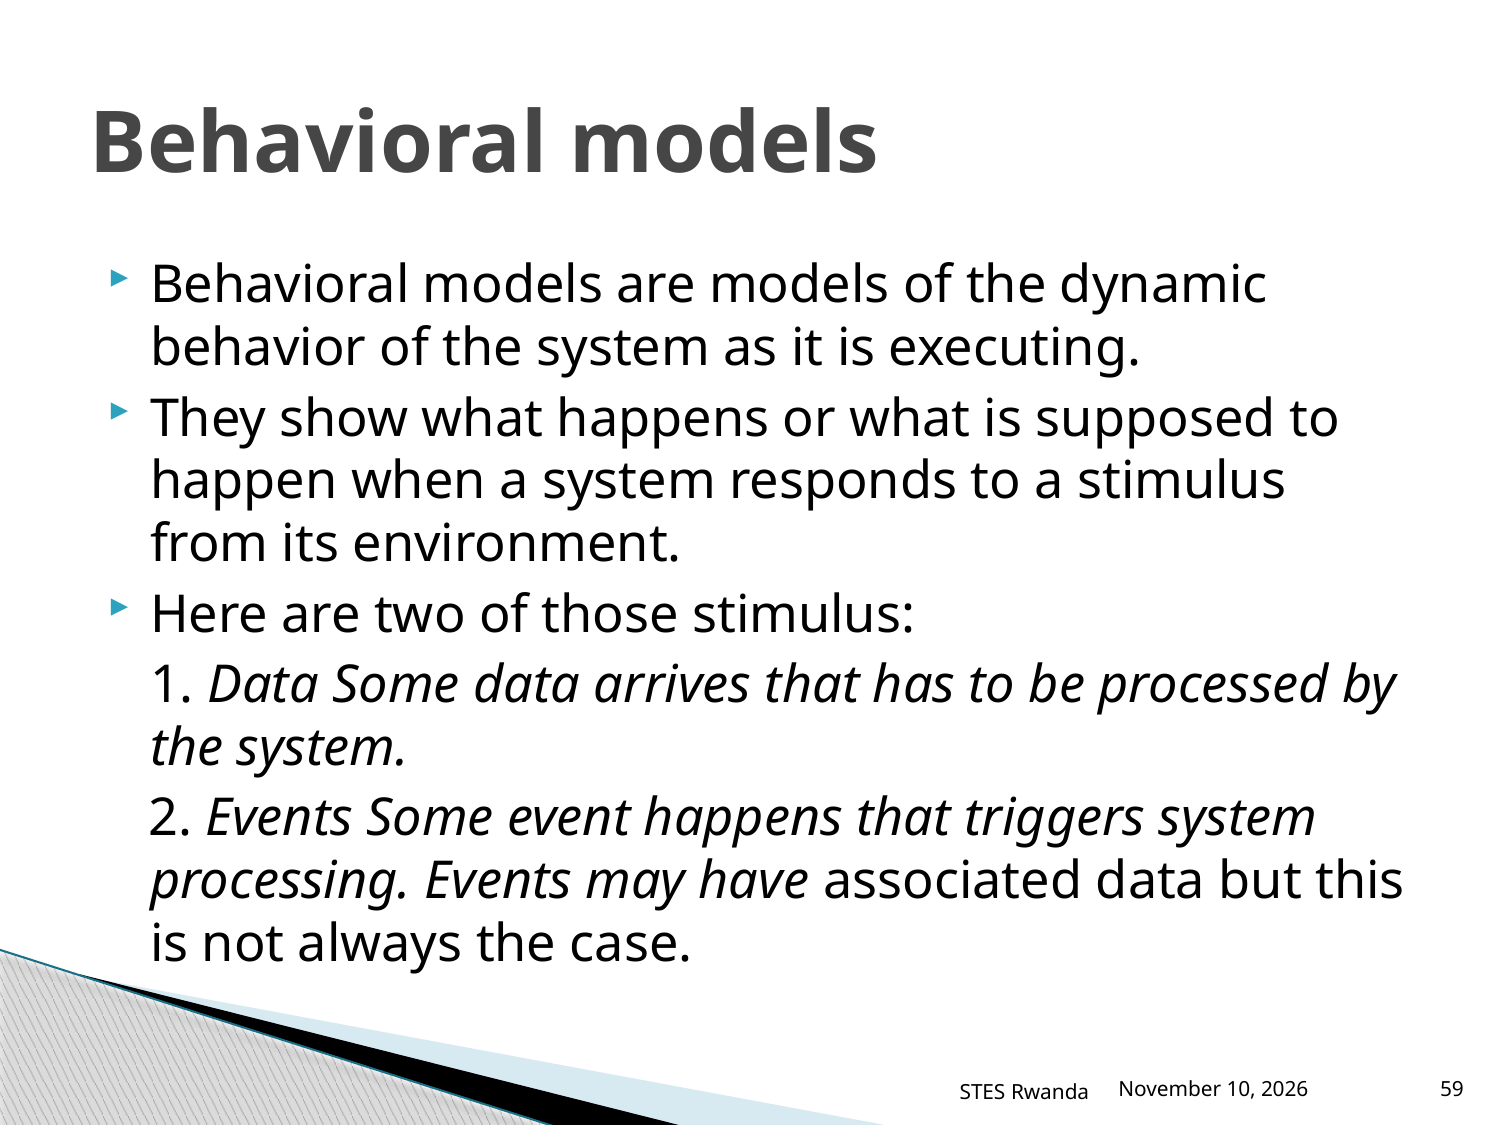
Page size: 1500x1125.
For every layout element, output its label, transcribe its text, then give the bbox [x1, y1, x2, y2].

footer STES Rwanda [718, 1051, 1105, 1112]
list Behavioral models are models of the dynamic behavior of the system as it is executing. They show what happens or what is supposed to happen when a system responds to a stimulus from its environment. Here are two of those stimulus: 1. Data Some data arrives that has to be processed by the system. 2. Events Some event happens that triggers system processing. Events may have associated data but this is not always the case. [75, 243, 1425, 986]
slide_number 59 [1418, 1051, 1479, 1112]
title Behavioral models [75, 45, 1425, 233]
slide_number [1105, 1051, 1418, 1112]
